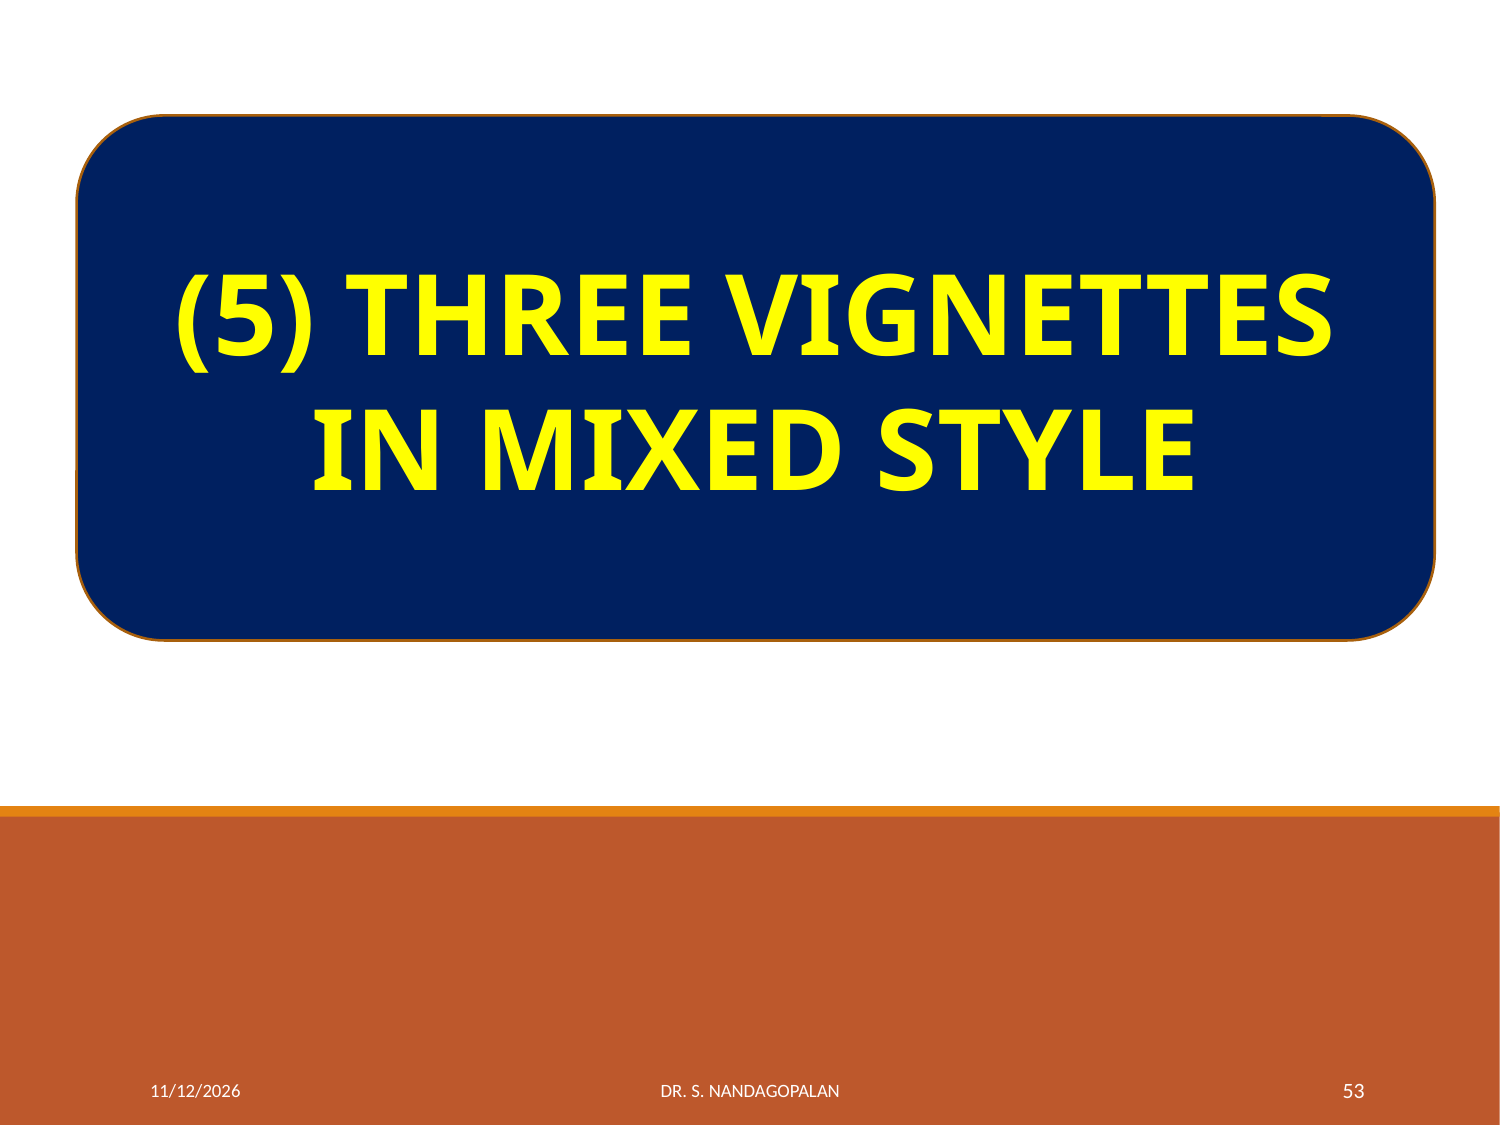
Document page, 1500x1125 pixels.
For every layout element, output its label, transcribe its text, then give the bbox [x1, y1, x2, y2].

footer Dr. S. Nandagopalan [453, 1059, 1047, 1120]
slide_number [135, 1059, 440, 1120]
slide_number 53 [1218, 1059, 1380, 1120]
text_box (5) THREE VIGNETTES IN MIXED STYLE [75, 114, 1437, 642]
